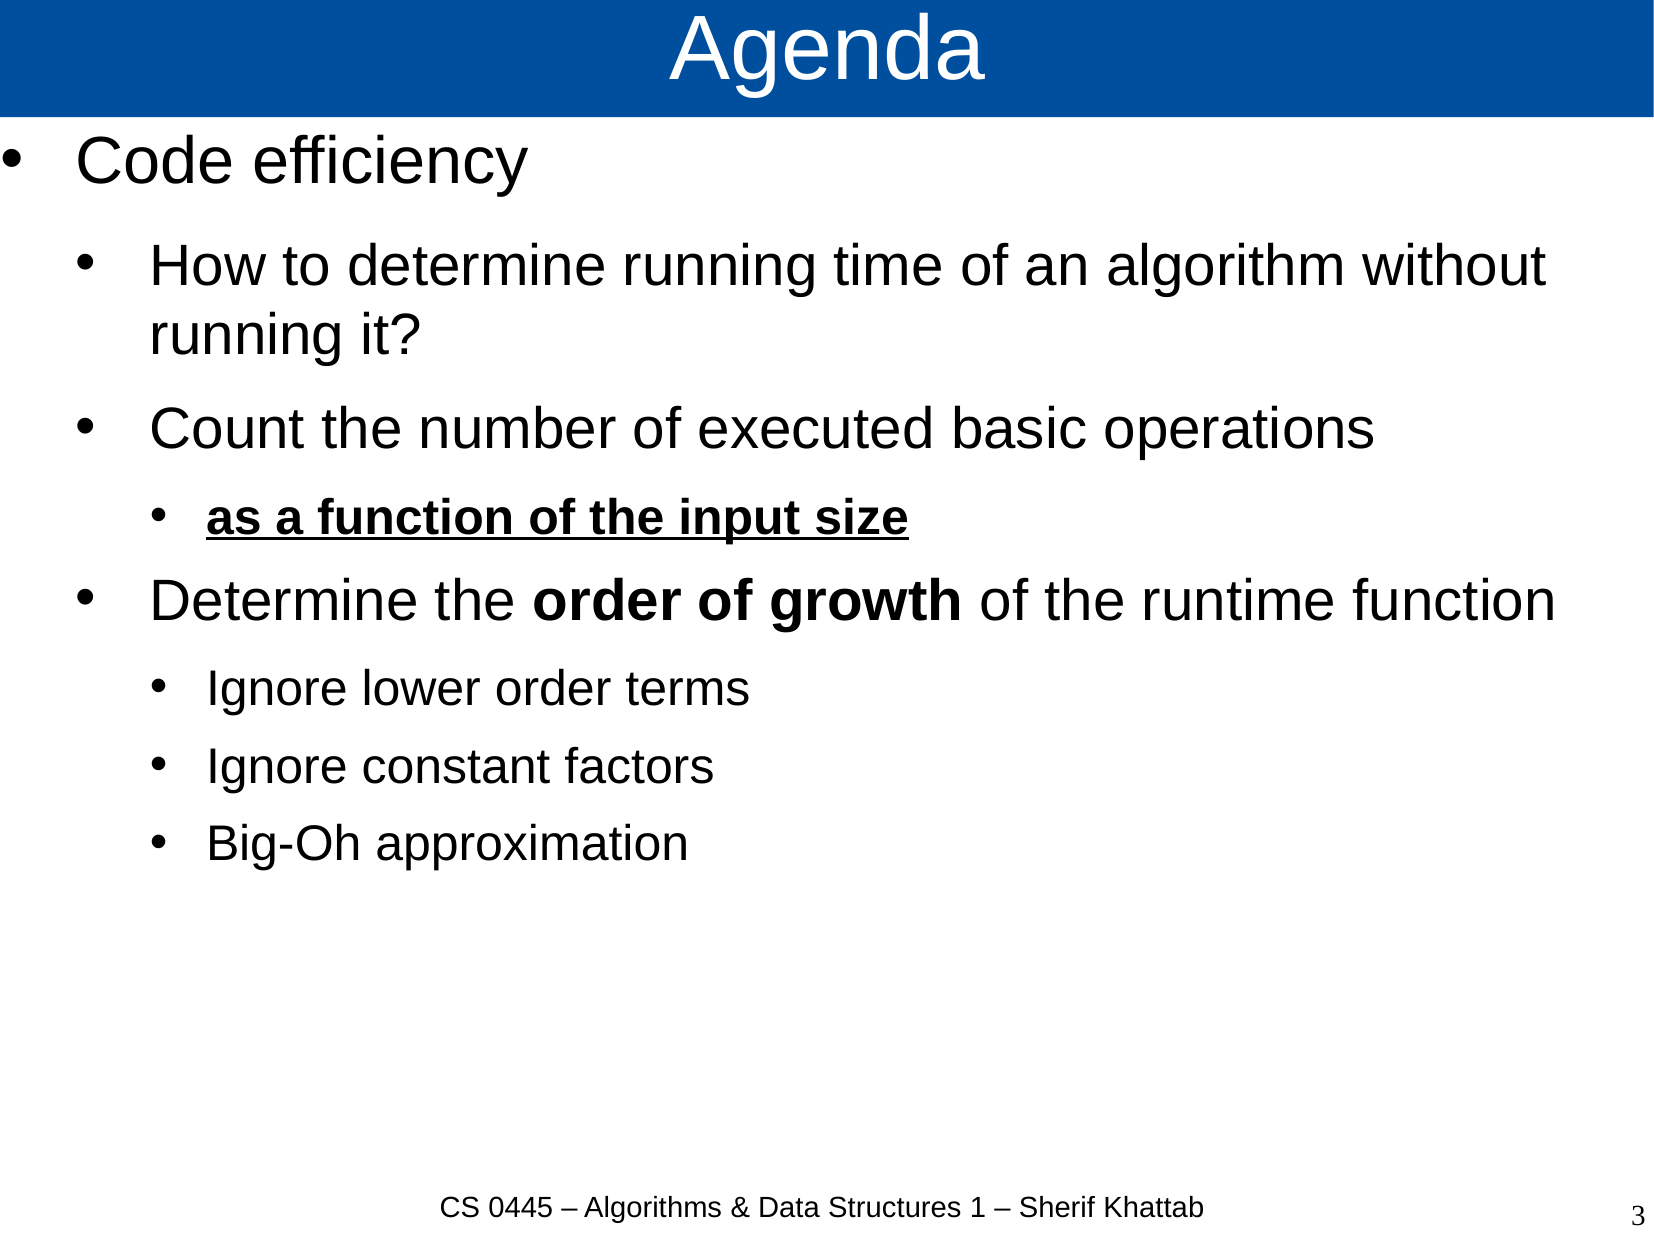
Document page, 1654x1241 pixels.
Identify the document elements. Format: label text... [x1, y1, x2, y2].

footer CS 0445 – Algorithms & Data Structures 1 – Sherif Khattab [407, 1190, 1238, 1241]
slide_number 3 [1265, 1198, 1647, 1241]
title Agenda [0, 0, 1654, 117]
list Code efficiency How to determine running time of an algorithm without running it? Count the number of executed basic operations as a function of the input size Determine the order of growth of the runtime function Ignore lower order terms Ignore constant factors Big-Oh approximation [0, 117, 1654, 1195]
